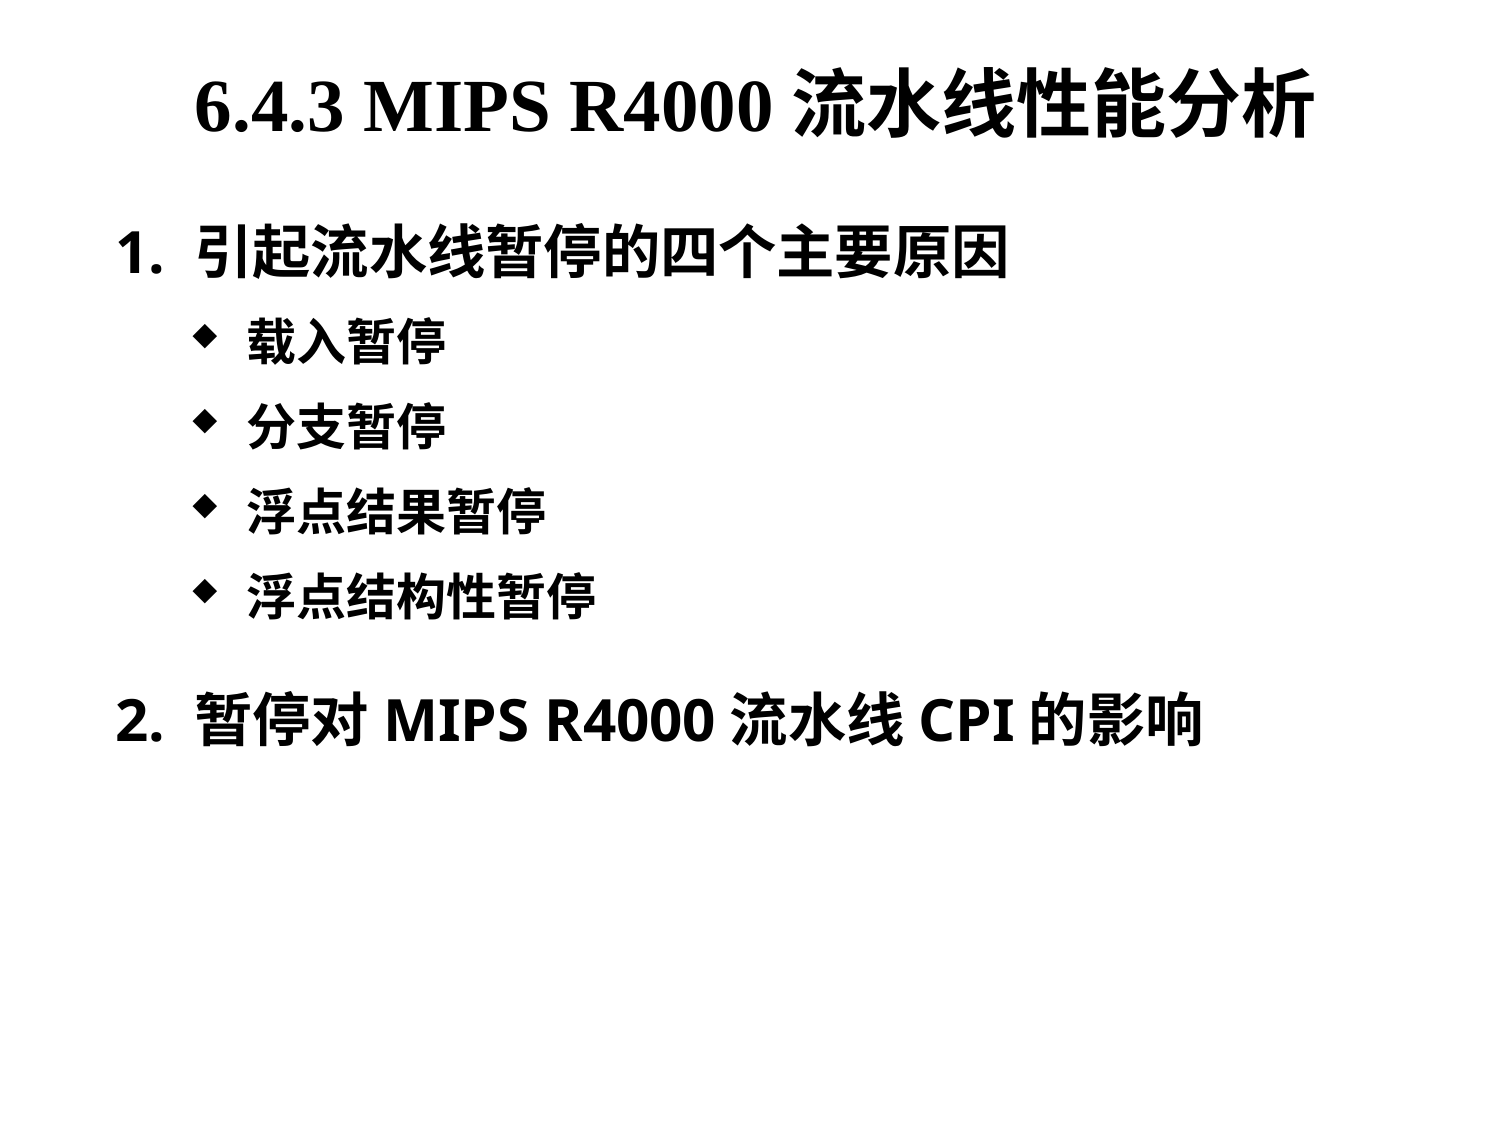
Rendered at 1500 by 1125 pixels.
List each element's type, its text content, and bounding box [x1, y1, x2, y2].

text_box 6.4.3 MIPS R4000流水线性能分析 [88, 42, 1424, 154]
text_box 1. 引起流水线暂停的四个主要原因 载入暂停 分支暂停 浮点结果暂停 浮点结构性暂停 2. 暂停对MIPS R4000流水线CPI的影响 [100, 207, 1329, 761]
